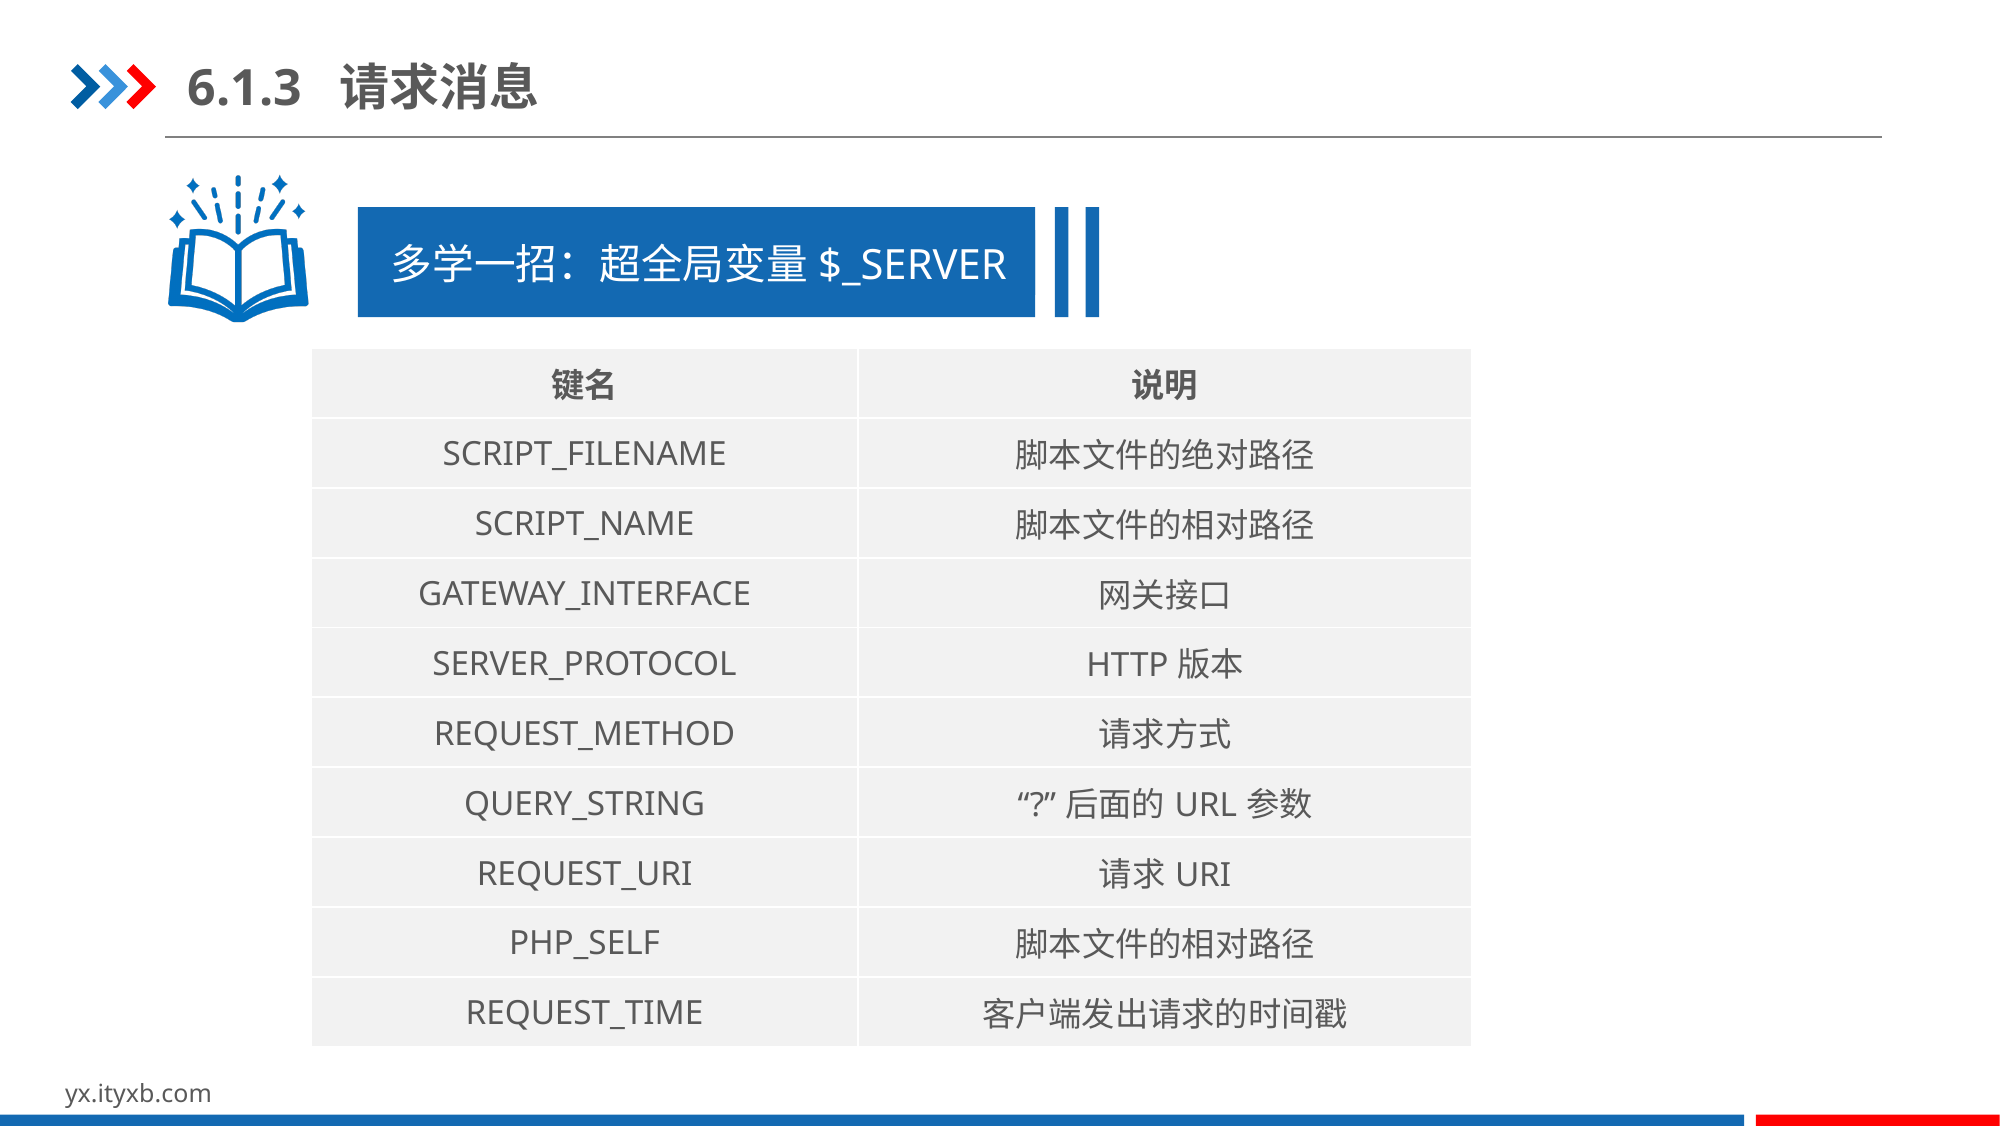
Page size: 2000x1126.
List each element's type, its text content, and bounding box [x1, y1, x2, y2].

table_cell REQUEST_TIME [312, 978, 857, 1046]
table_cell 请求URI [859, 838, 1471, 906]
table_cell 脚本文件的相对路径 [859, 489, 1471, 557]
table_cell “?”后面的URL参数 [859, 768, 1471, 836]
table_cell 请求方式 [859, 698, 1471, 766]
table_cell SERVER_PROTOCOL [312, 628, 857, 696]
table_cell 网关接口 [859, 559, 1471, 627]
text_box [1084, 205, 1101, 319]
table_cell SCRIPT_FILENAME [312, 419, 857, 487]
table_cell HTTP版本 [859, 628, 1471, 696]
table_cell REQUEST_METHOD [312, 698, 857, 766]
table_cell QUERY_STRING [312, 768, 857, 836]
text_box [1053, 205, 1070, 319]
table_header 说明 [859, 349, 1471, 417]
table_cell 客户端发出请求的时间戳 [859, 978, 1471, 1046]
table_cell REQUEST_URI [312, 838, 857, 906]
picture [160, 171, 315, 326]
table_cell SCRIPT_NAME [312, 489, 857, 557]
text_box 6.1.3 请求消息 [187, 43, 827, 127]
table_cell GATEWAY_INTERFACE [312, 559, 857, 627]
table_cell PHP_SELF [312, 908, 857, 976]
text_box 多学一招：超全局变量$_SERVER [375, 230, 1036, 295]
text_box [356, 205, 1037, 319]
table_header 键名 [312, 349, 857, 417]
table_cell 脚本文件的绝对路径 [859, 419, 1471, 487]
table_cell 脚本文件的相对路径 [859, 908, 1471, 976]
